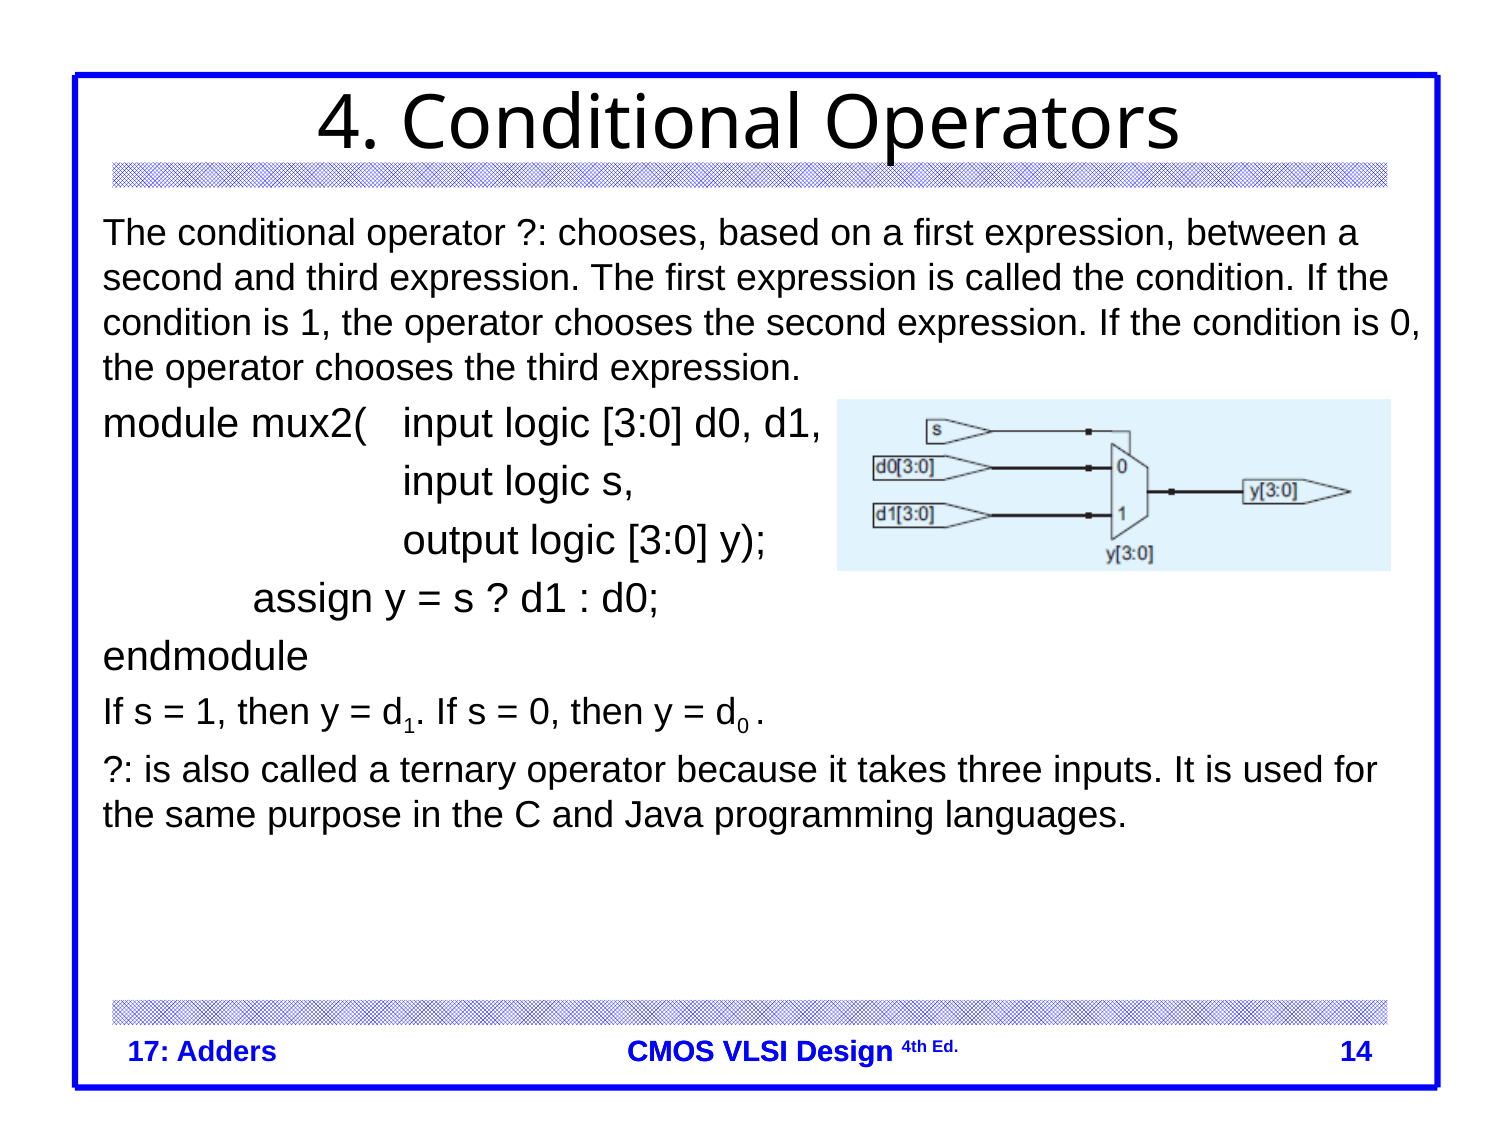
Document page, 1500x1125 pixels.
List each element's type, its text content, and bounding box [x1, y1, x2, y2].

footer 17: Adders [112, 1024, 1074, 1101]
list The conditional operator ?: chooses, based on a first expression, between a second and third expression. The first expression is called the condition. If the condition is 1, the operator chooses the second expression. If the condition is 0, the operator chooses the third expression. module mux2( input logic [3:0] d0, d1, input logic s, output logic [3:0] y); assign y = s ? d1 : d0; endmodule If s = 1, then y = d1. If s = 0, then y = d0 . ?: is also called a ternary operator because it takes three inputs. It is used for the same purpose in the C and Java programming languages. [87, 199, 1438, 1001]
title 4. Conditional Operators [112, 62, 1388, 176]
slide_number 14 [1074, 1024, 1388, 1101]
picture [837, 399, 1391, 571]
